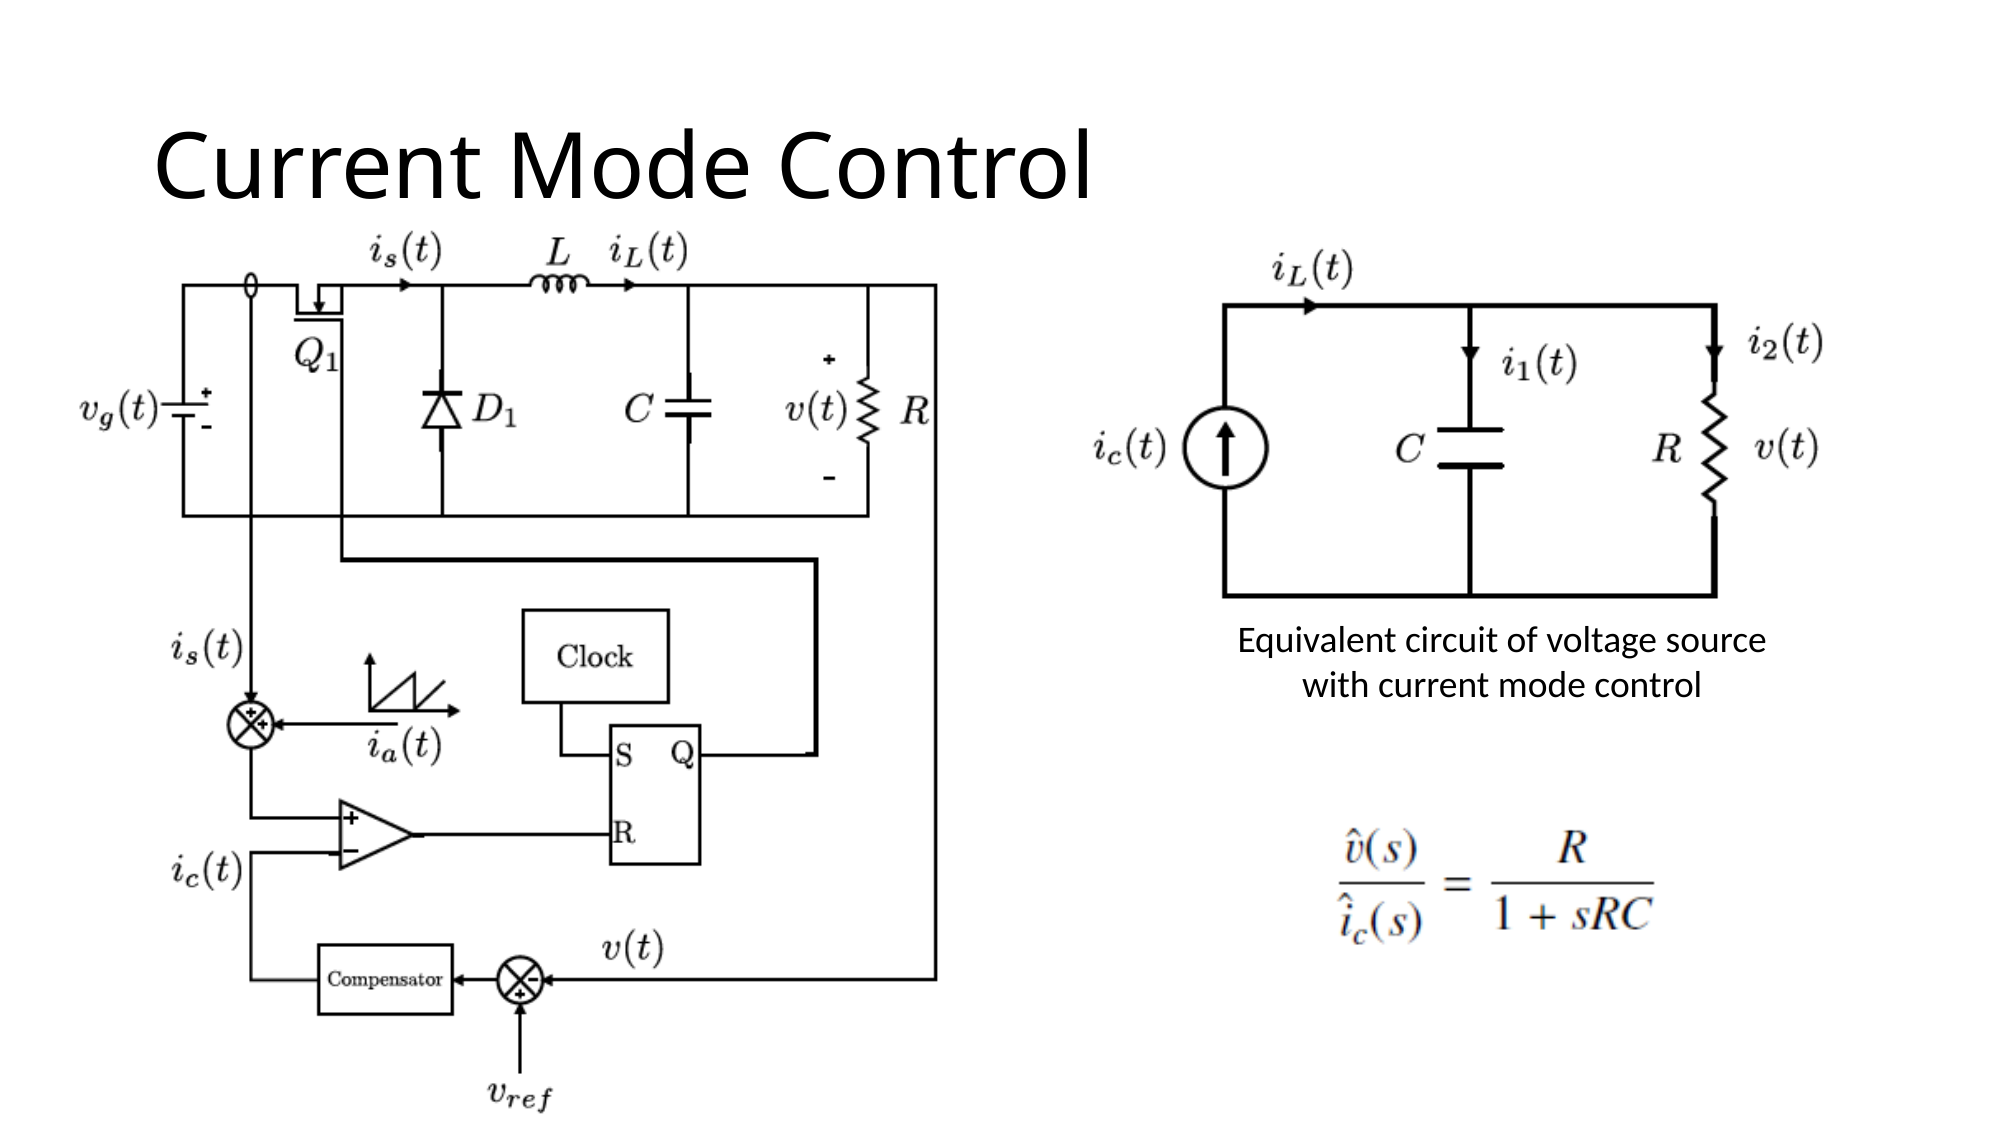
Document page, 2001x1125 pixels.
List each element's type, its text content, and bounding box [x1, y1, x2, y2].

picture [1078, 243, 1834, 629]
title Current Mode Control [137, 59, 1863, 278]
picture [1329, 803, 1676, 960]
text_box Equivalent circuit of voltage source with current mode control [1222, 629, 1783, 713]
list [65, 218, 964, 1125]
